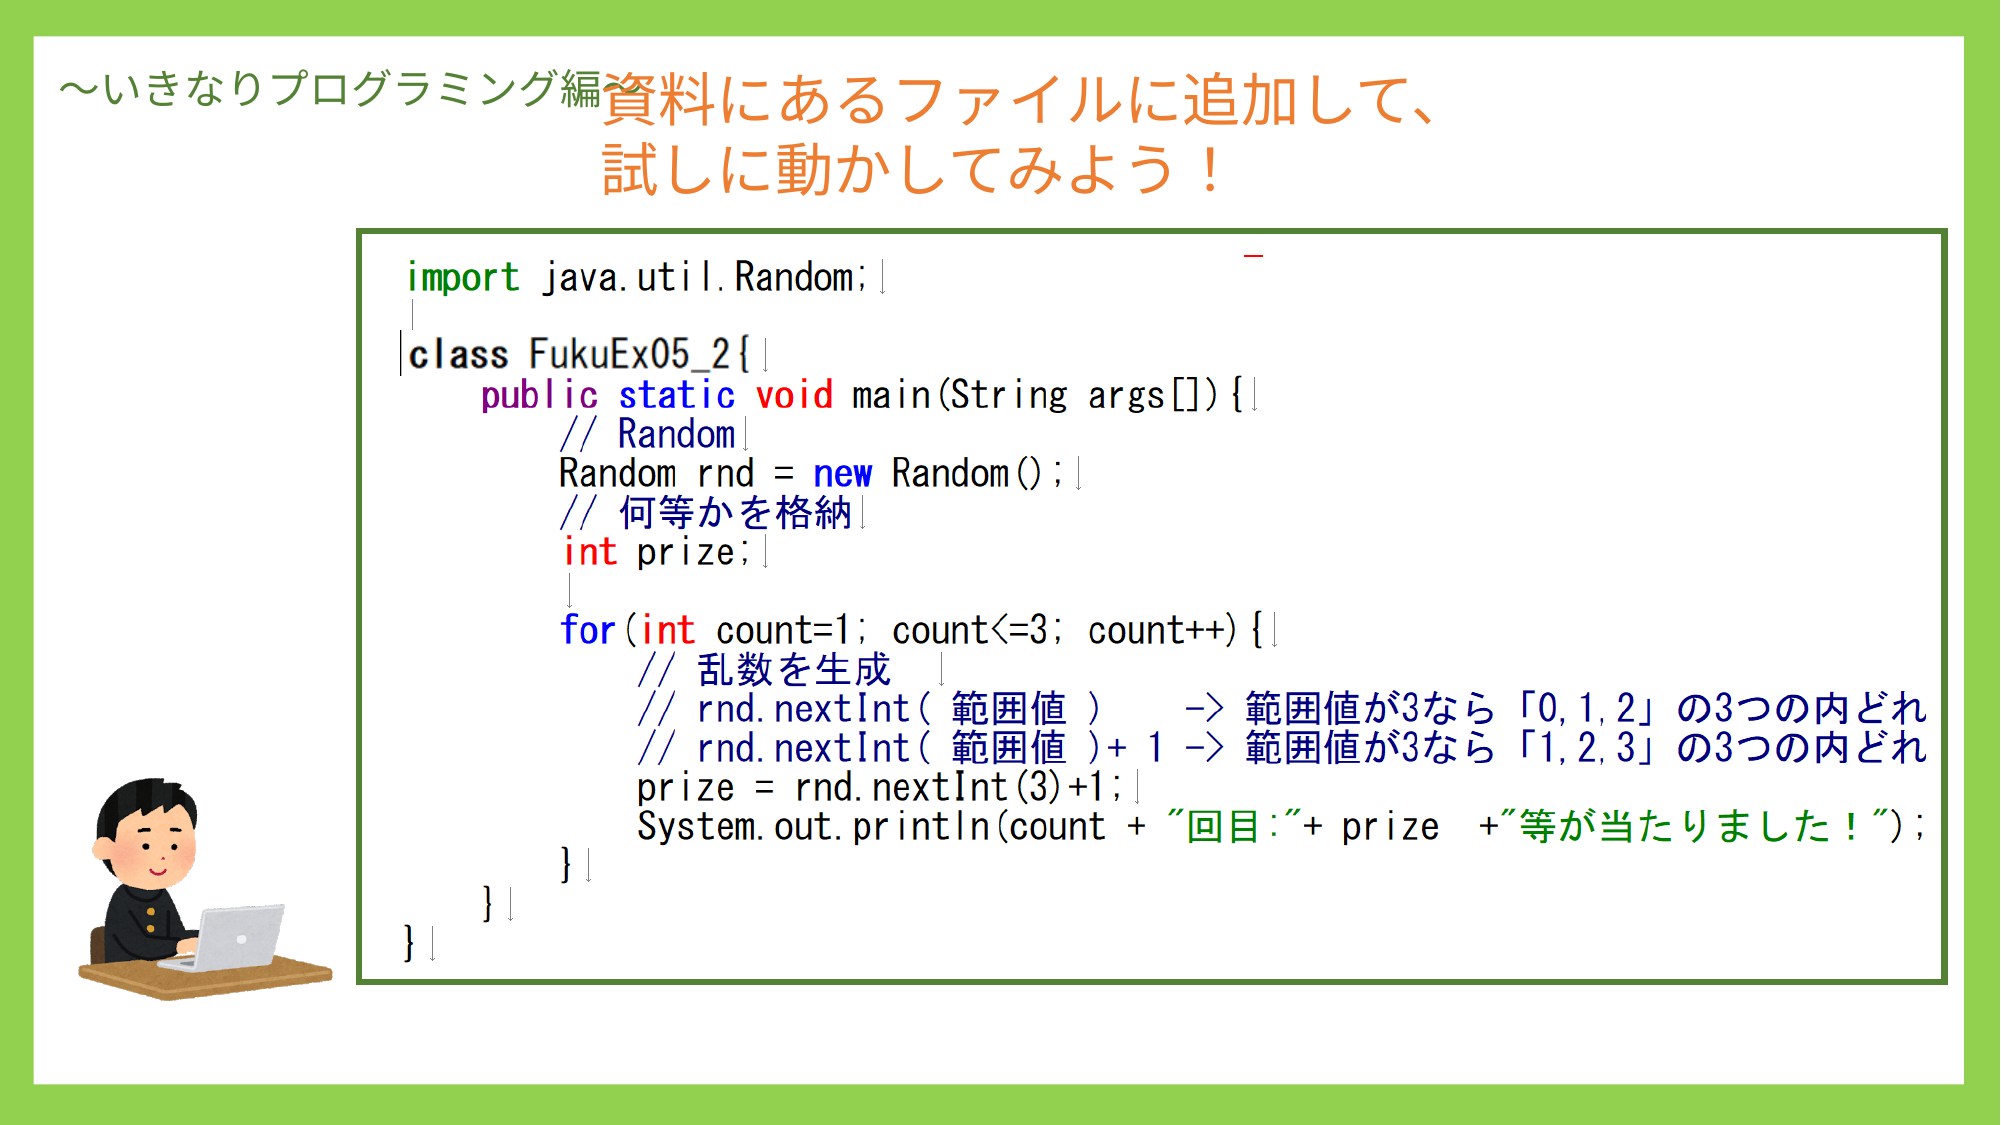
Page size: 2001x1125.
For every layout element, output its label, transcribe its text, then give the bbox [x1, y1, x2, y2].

text_box 資料にあるファイルに追加して、 試しに動かしてみよう！ [585, 55, 1485, 211]
picture [397, 255, 1926, 965]
text_box [358, 230, 1945, 983]
picture [73, 761, 339, 1018]
text_box ～いきなりプログラミング編～ [44, 55, 585, 121]
